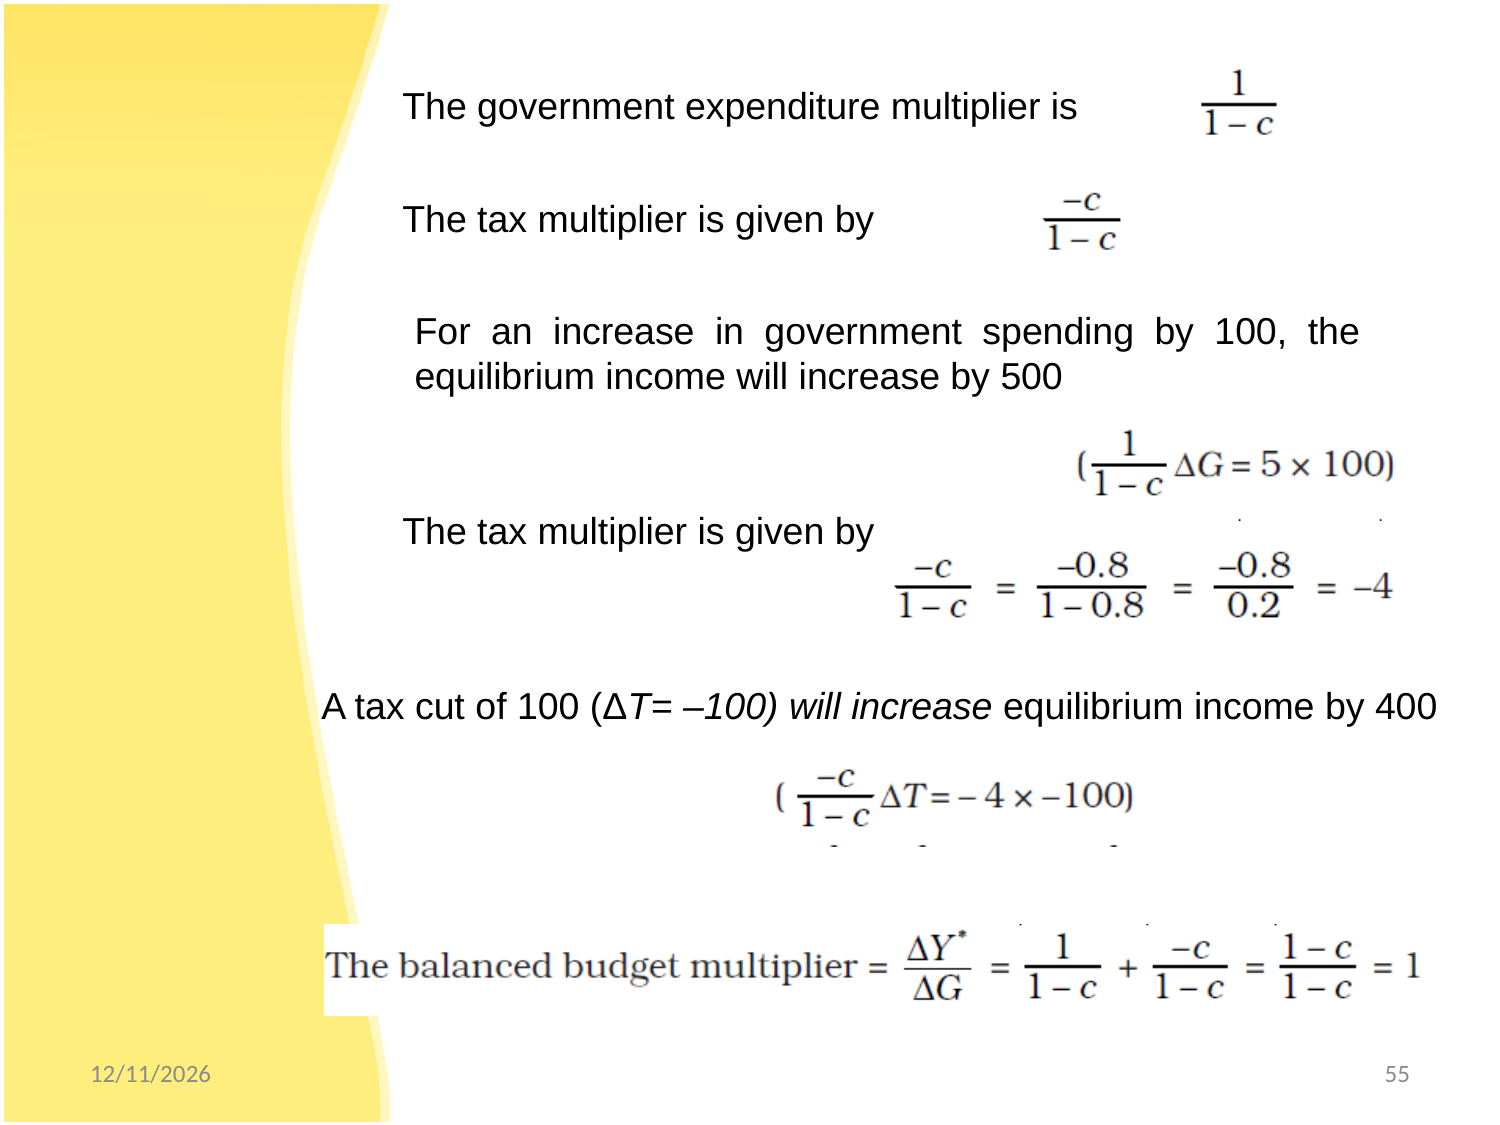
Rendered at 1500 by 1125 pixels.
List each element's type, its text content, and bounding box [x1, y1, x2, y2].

slide_number 55 [1074, 1042, 1425, 1103]
picture [0, 0, 1500, 1125]
text_box For an increase in government spending by 100, the equilibrium income will increase by 500 [399, 299, 1375, 405]
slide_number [75, 1042, 425, 1103]
text_box The tax multiplier is given by [387, 187, 938, 248]
text_box The tax multiplier is given by [387, 499, 900, 560]
text_box A tax cut of 100 (ΔT= –100) will increase equilibrium income by 400 [306, 674, 1453, 735]
text_box The government expenditure multiplier is [387, 74, 1138, 135]
